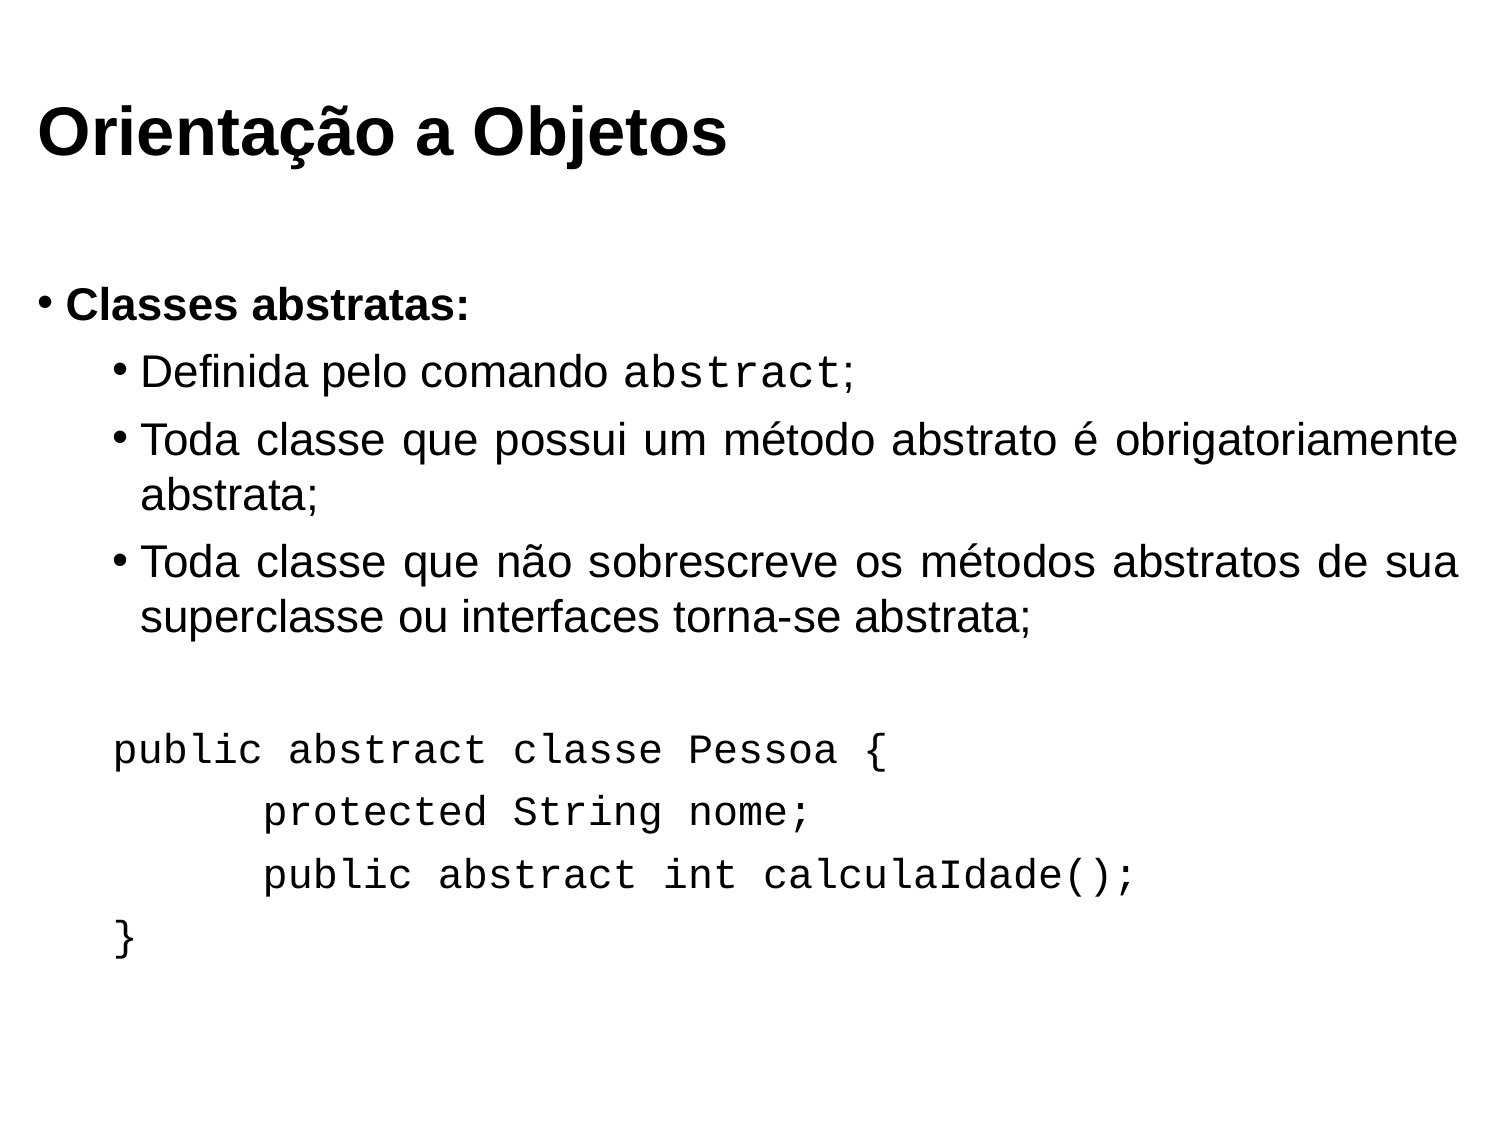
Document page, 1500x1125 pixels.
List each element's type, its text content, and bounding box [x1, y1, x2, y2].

text_box Classes abstratas: Definida pelo comando abstract; Toda classe que possui um método abstrato é obrigatoriamente abstrata; Toda classe que não sobrescreve os métodos abstratos de sua superclasse ou interfaces torna-se abstrata; public abstract classe Pessoa { protected String nome; public abstract int calculaIdade(); } [22, 266, 1475, 1125]
text_box Orientação a Objetos [22, 24, 1475, 242]
